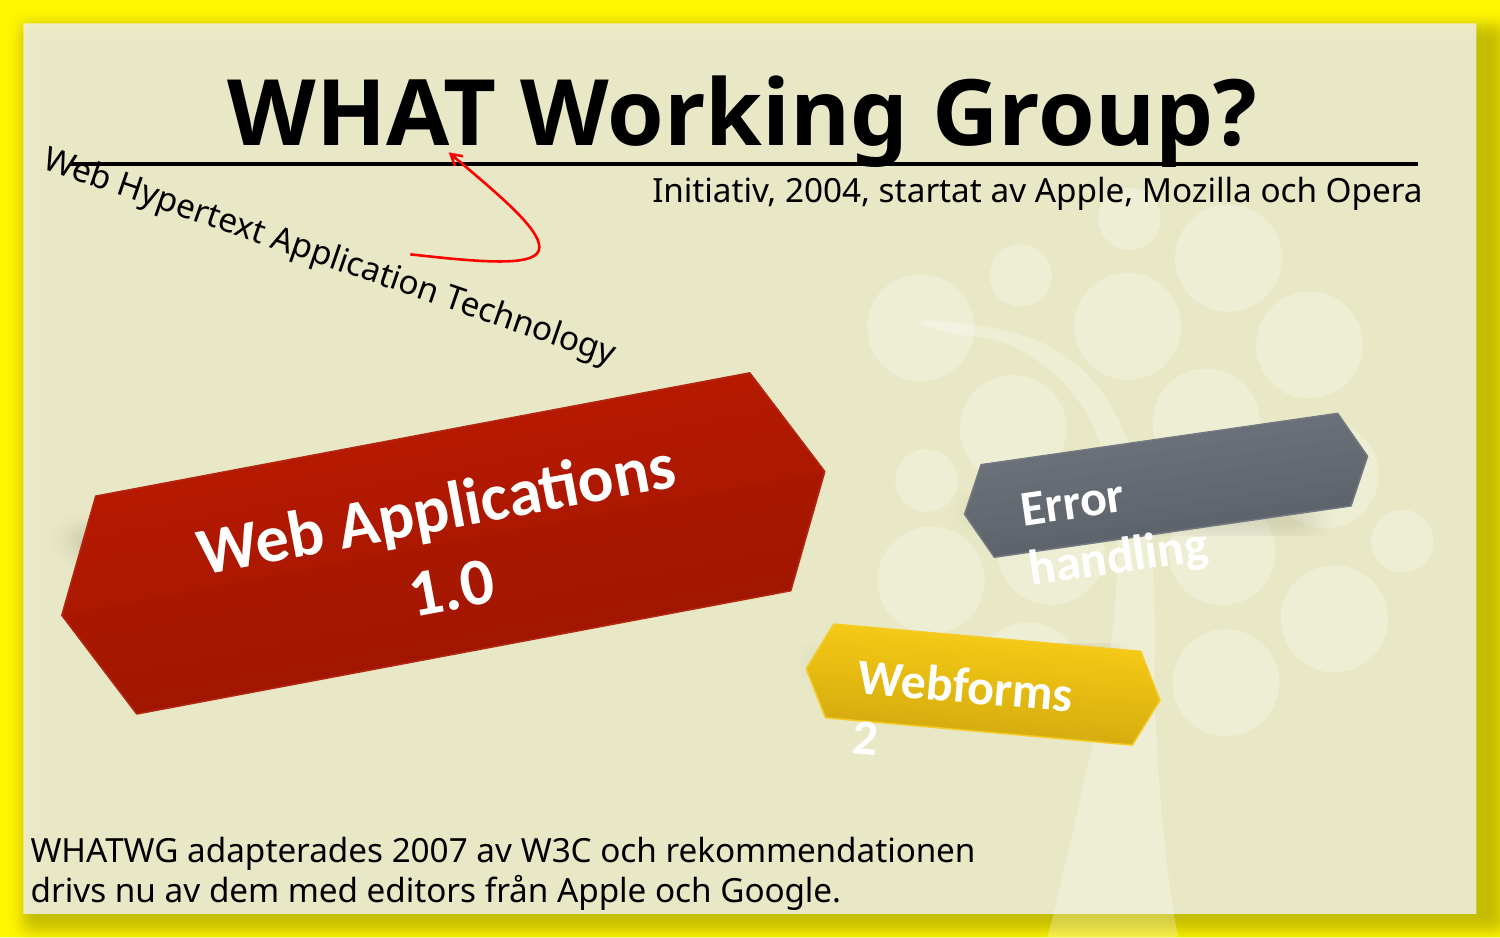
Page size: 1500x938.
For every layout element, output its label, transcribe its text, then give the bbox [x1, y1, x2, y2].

text_box Initiativ, 2004, startat av Apple, Mozilla och Opera [637, 161, 1500, 217]
text_box Error handling [963, 412, 1369, 559]
text_box Webforms 2 [805, 623, 1161, 746]
text_box Web Applications 1.0 [61, 372, 826, 715]
title WHAT Working Group? [105, 46, 1381, 174]
text_box Web Hypertext Application Technology [22, 125, 639, 384]
text_box [410, 152, 541, 263]
text_box WHATWG adapterades 2007 av W3C och rekommendationen drivs nu av dem med editors från Apple och Google. [15, 821, 999, 917]
